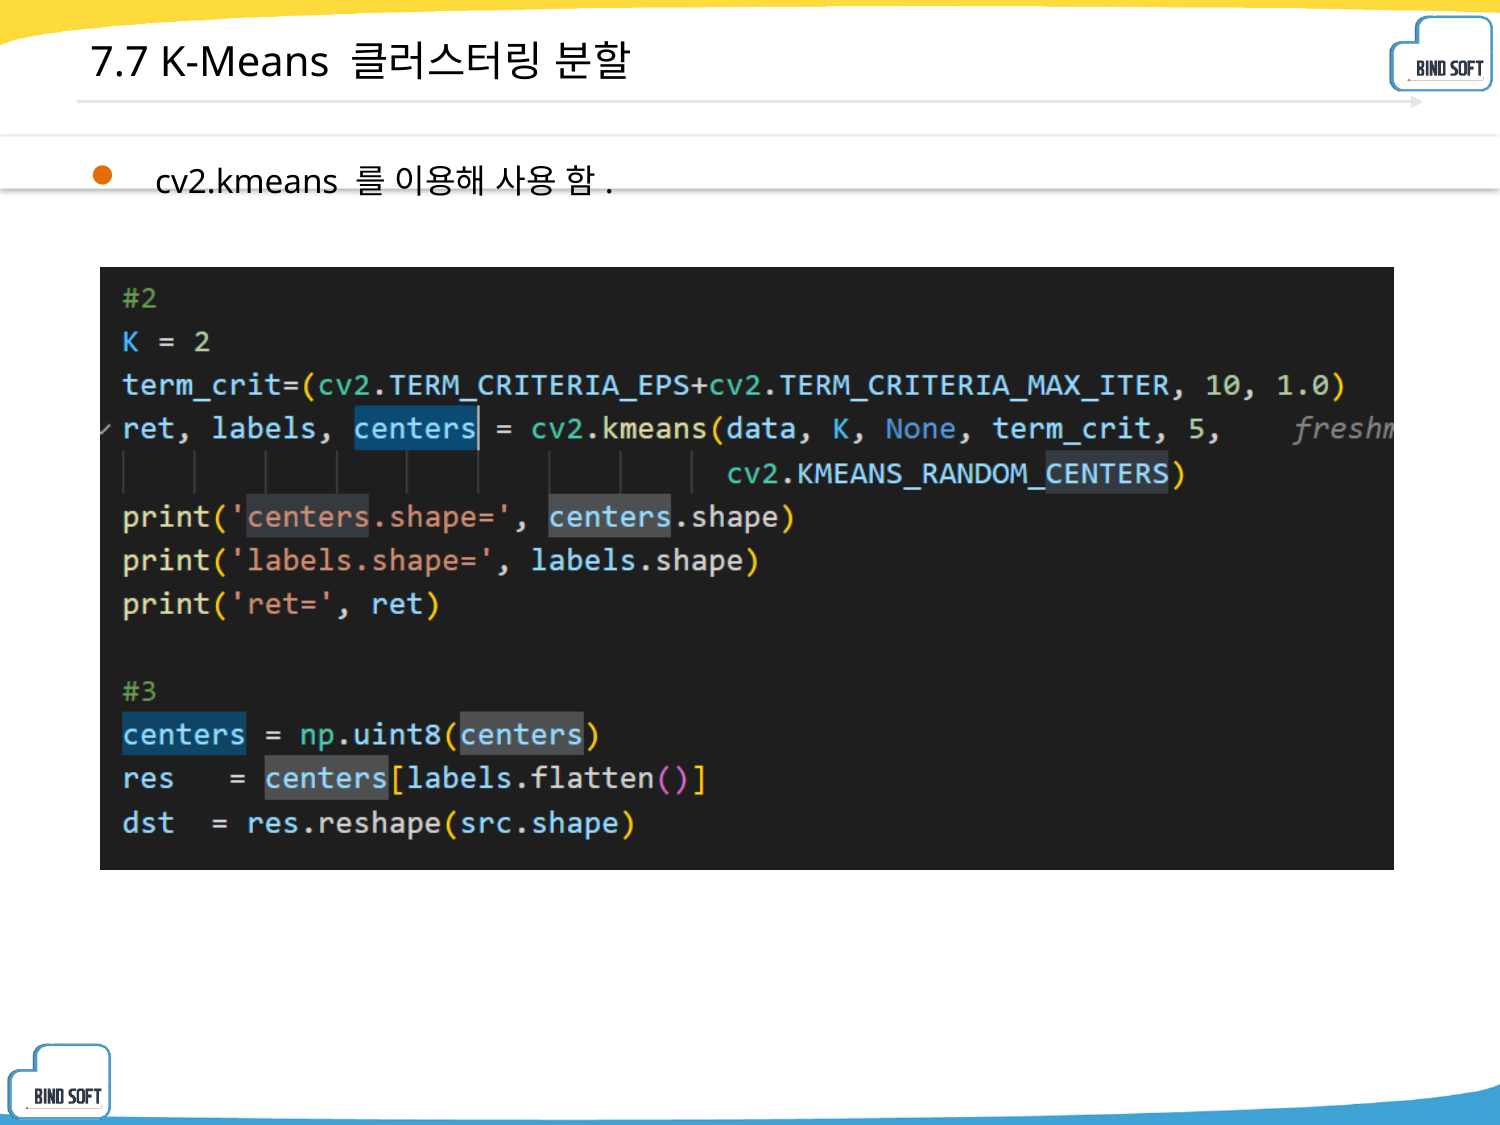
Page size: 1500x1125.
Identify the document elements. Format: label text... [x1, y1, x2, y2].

picture [0, 0, 1500, 96]
title 7.7 K-Means 클러스터링 분할 [75, 11, 1425, 108]
list cv2.kmeans 를 이용해 사용 함. [75, 152, 1425, 1055]
picture [100, 266, 1394, 870]
picture [0, 1003, 1500, 1125]
